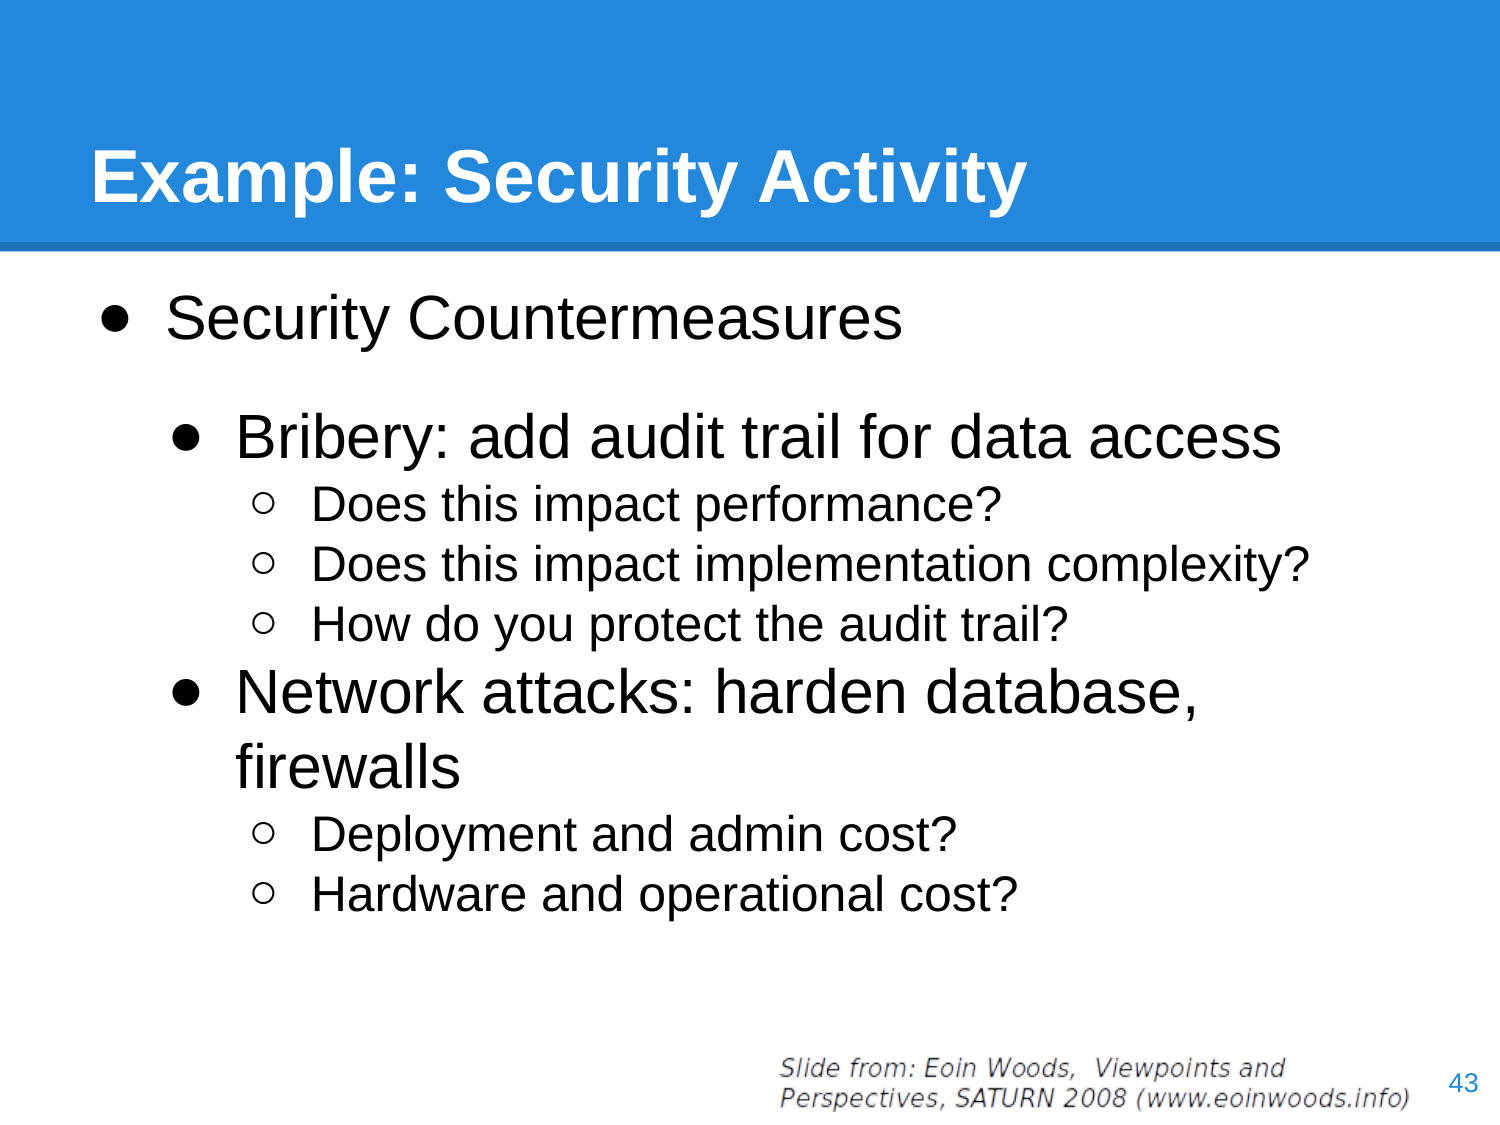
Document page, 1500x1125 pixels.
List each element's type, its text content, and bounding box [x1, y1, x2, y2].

slide_number ‹#› [1403, 1038, 1494, 1125]
title Example: Security Activity [75, 45, 1425, 233]
list Security Countermeasures [75, 262, 1425, 1078]
text_box Bribery: add audit trail for data access Does this impact performance? Does this impact implementation complexity? How do you protect the audit trail? Network attacks: harden database, firewalls Deployment and admin cost? Hardware and operational cost? [145, 381, 1415, 518]
picture [766, 1044, 1443, 1120]
